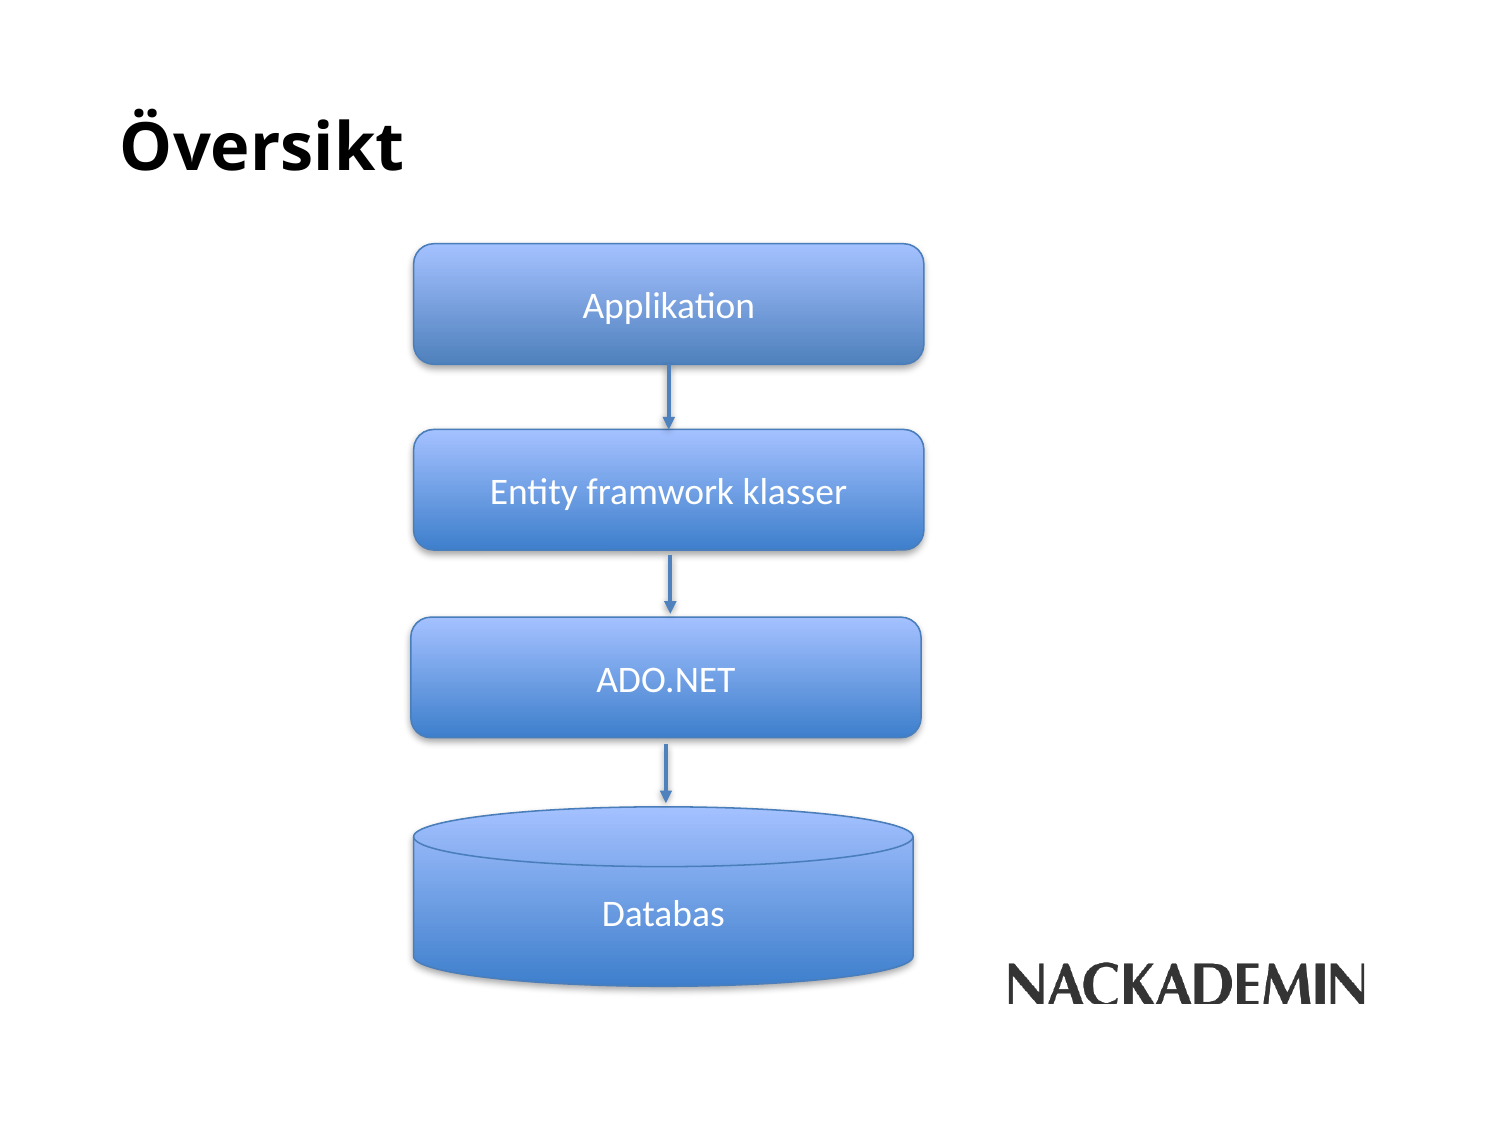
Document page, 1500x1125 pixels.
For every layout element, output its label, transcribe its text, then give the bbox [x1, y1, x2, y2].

text_box [676, 289, 1347, 538]
text_box Databas [412, 806, 914, 988]
text_box Applikation [412, 242, 925, 366]
text_box Entity framwork klasser [412, 428, 925, 551]
text_box Översikt [104, 96, 1233, 191]
text_box [25, 289, 661, 538]
text_box ADO.NET [410, 616, 922, 739]
picture [1008, 962, 1365, 1004]
